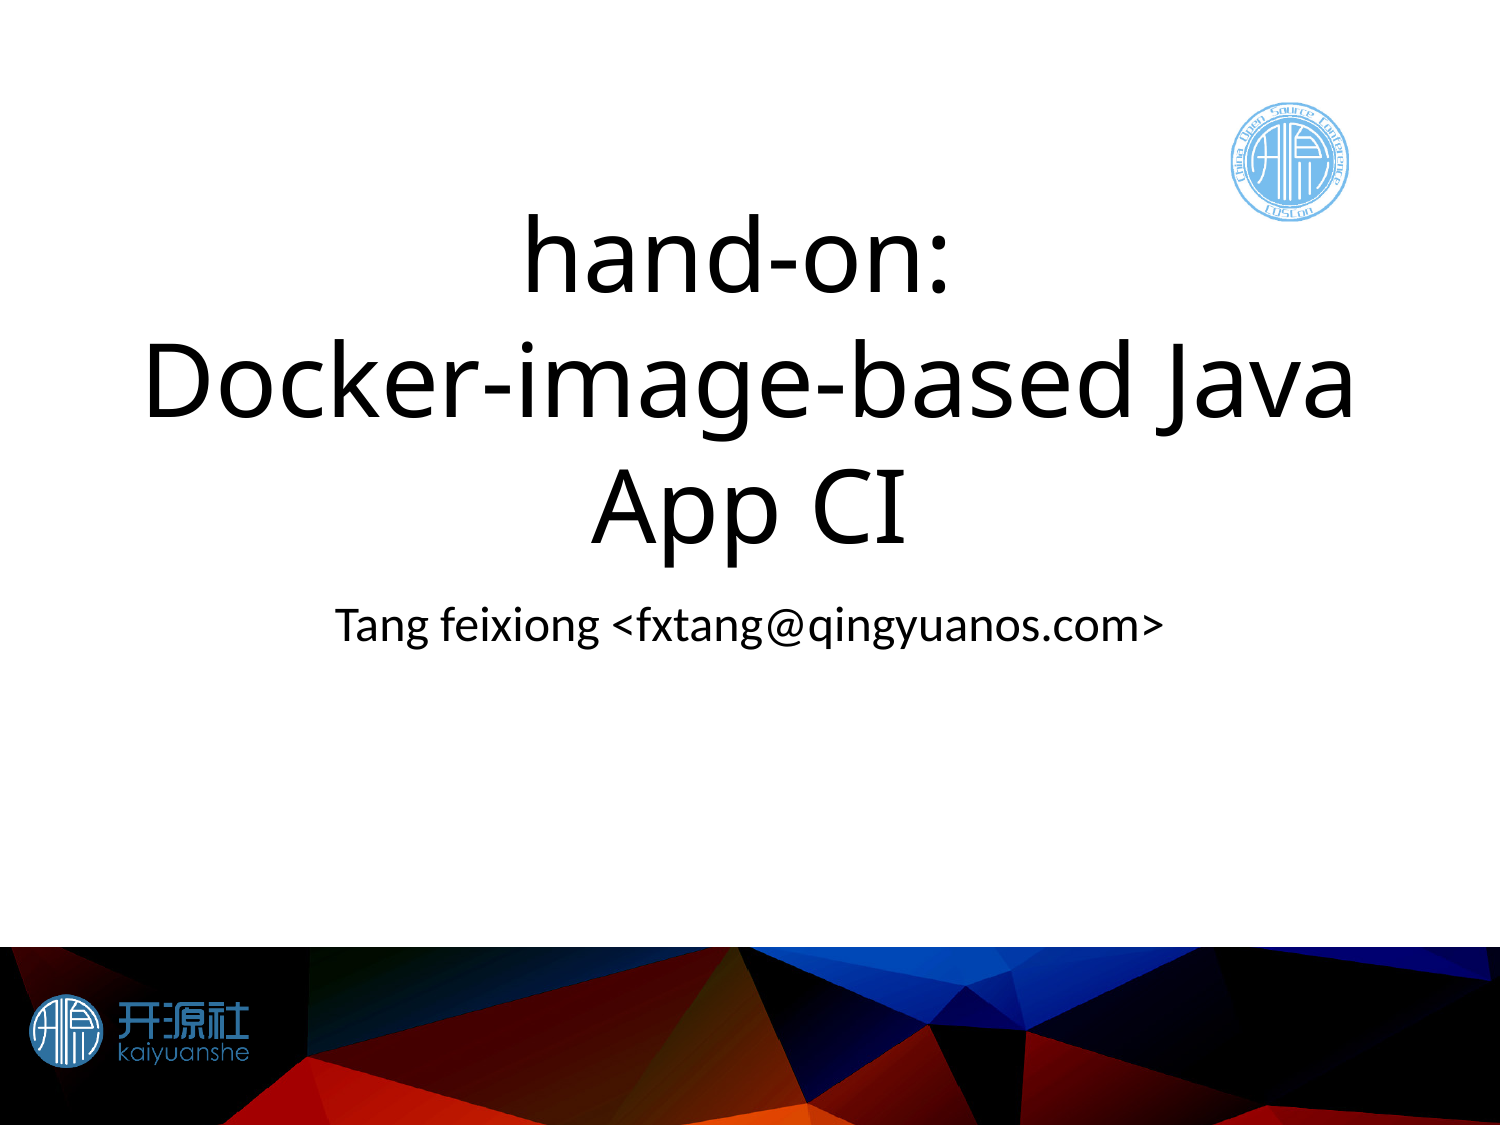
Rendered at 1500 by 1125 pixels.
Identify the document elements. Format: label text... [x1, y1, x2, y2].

picture [0, 947, 1500, 1125]
subtitle Tang feixiong <fxtang@qingyuanos.com> [187, 590, 1313, 863]
title hand-on: Docker-image-based Java App CI [112, 184, 1388, 576]
picture [1199, 81, 1397, 254]
